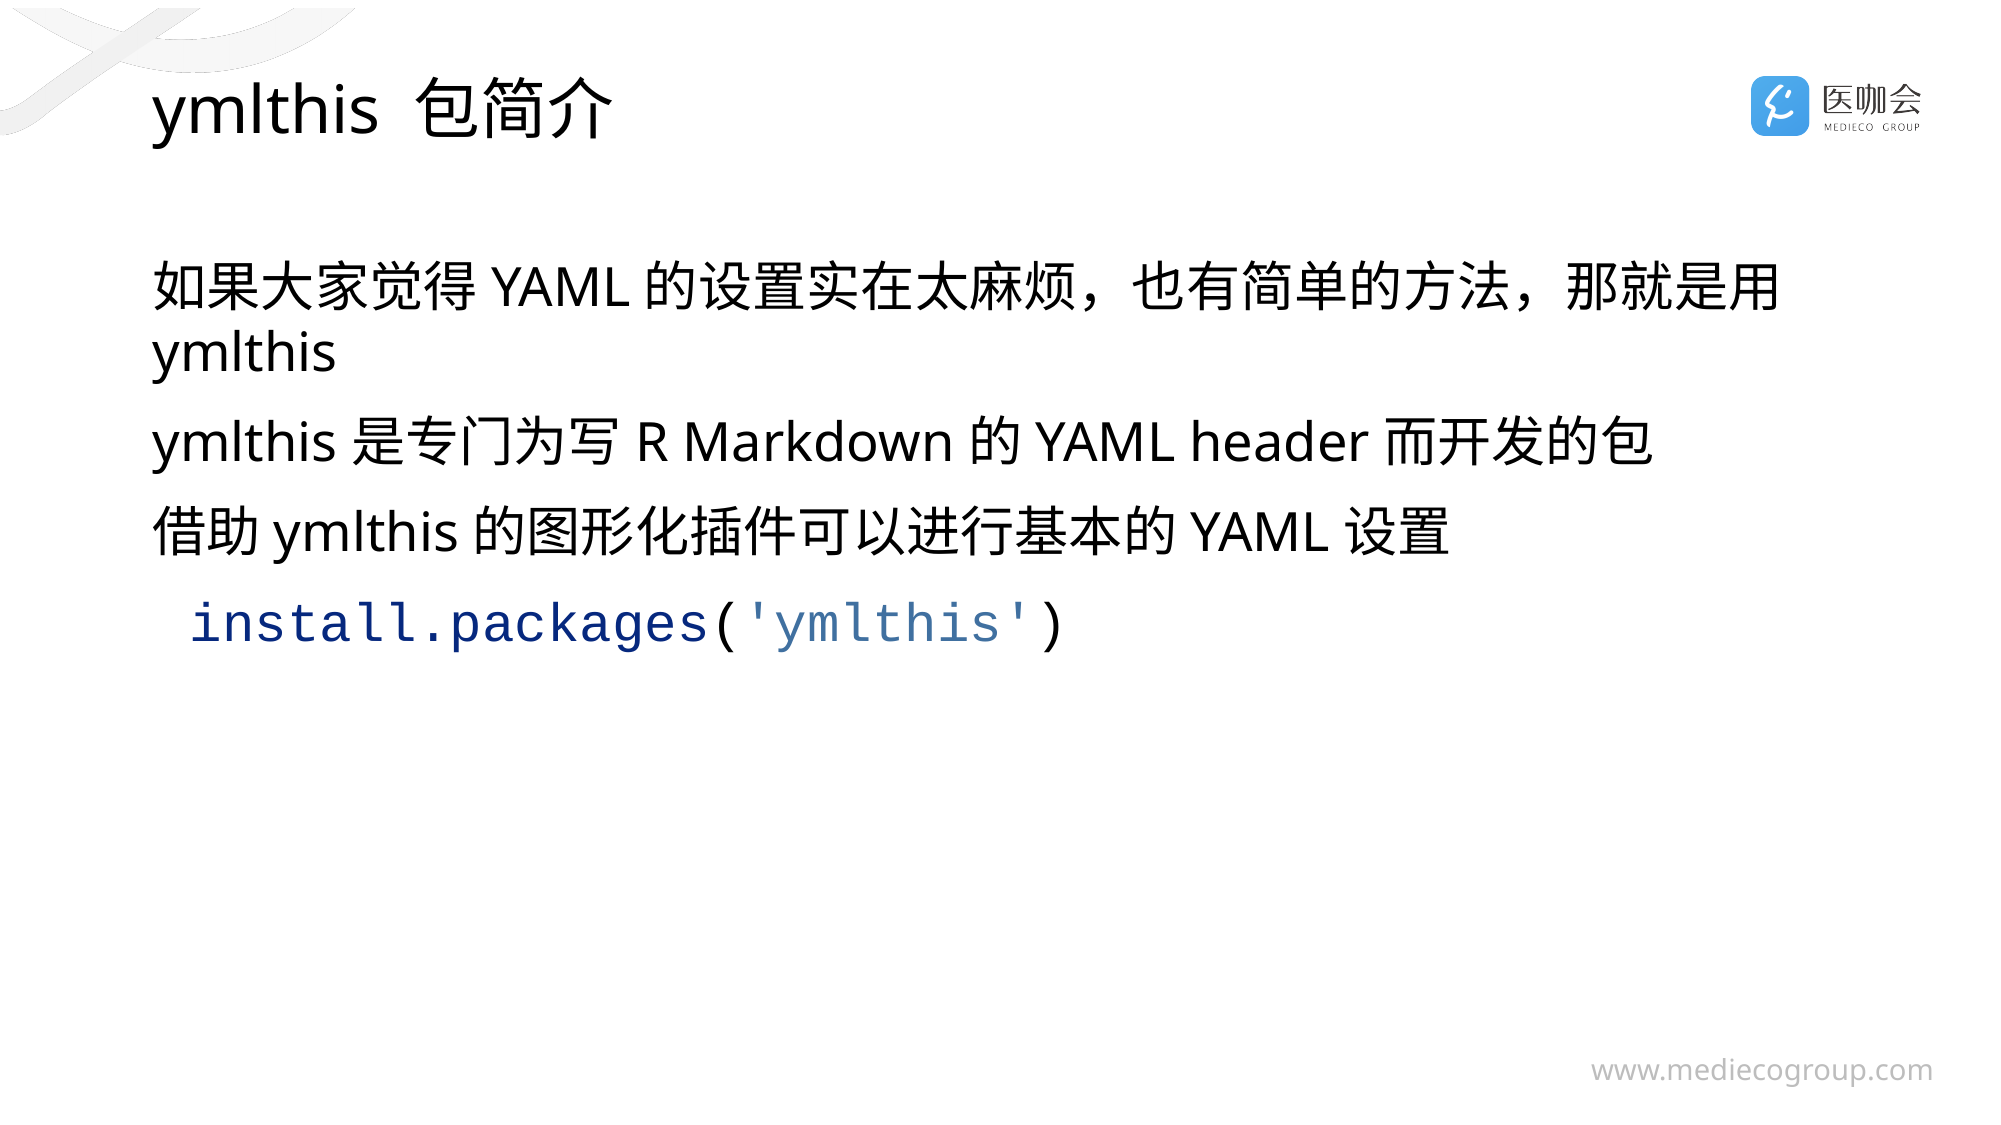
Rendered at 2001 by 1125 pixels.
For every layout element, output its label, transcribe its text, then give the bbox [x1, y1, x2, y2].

picture [1751, 76, 1921, 136]
picture [0, 8, 368, 168]
title ymlthis 包简介 [137, 59, 1530, 164]
list 如果大家觉得YAML的设置实在太麻烦，也有简单的方法，那就是用ymlthis ymlthis是专门为写R Markdown的YAML header而开发的包 借助ymlthis的图形化插件可以进行基本的YAML设置 install.packages('ymlthis') [137, 244, 1921, 1014]
